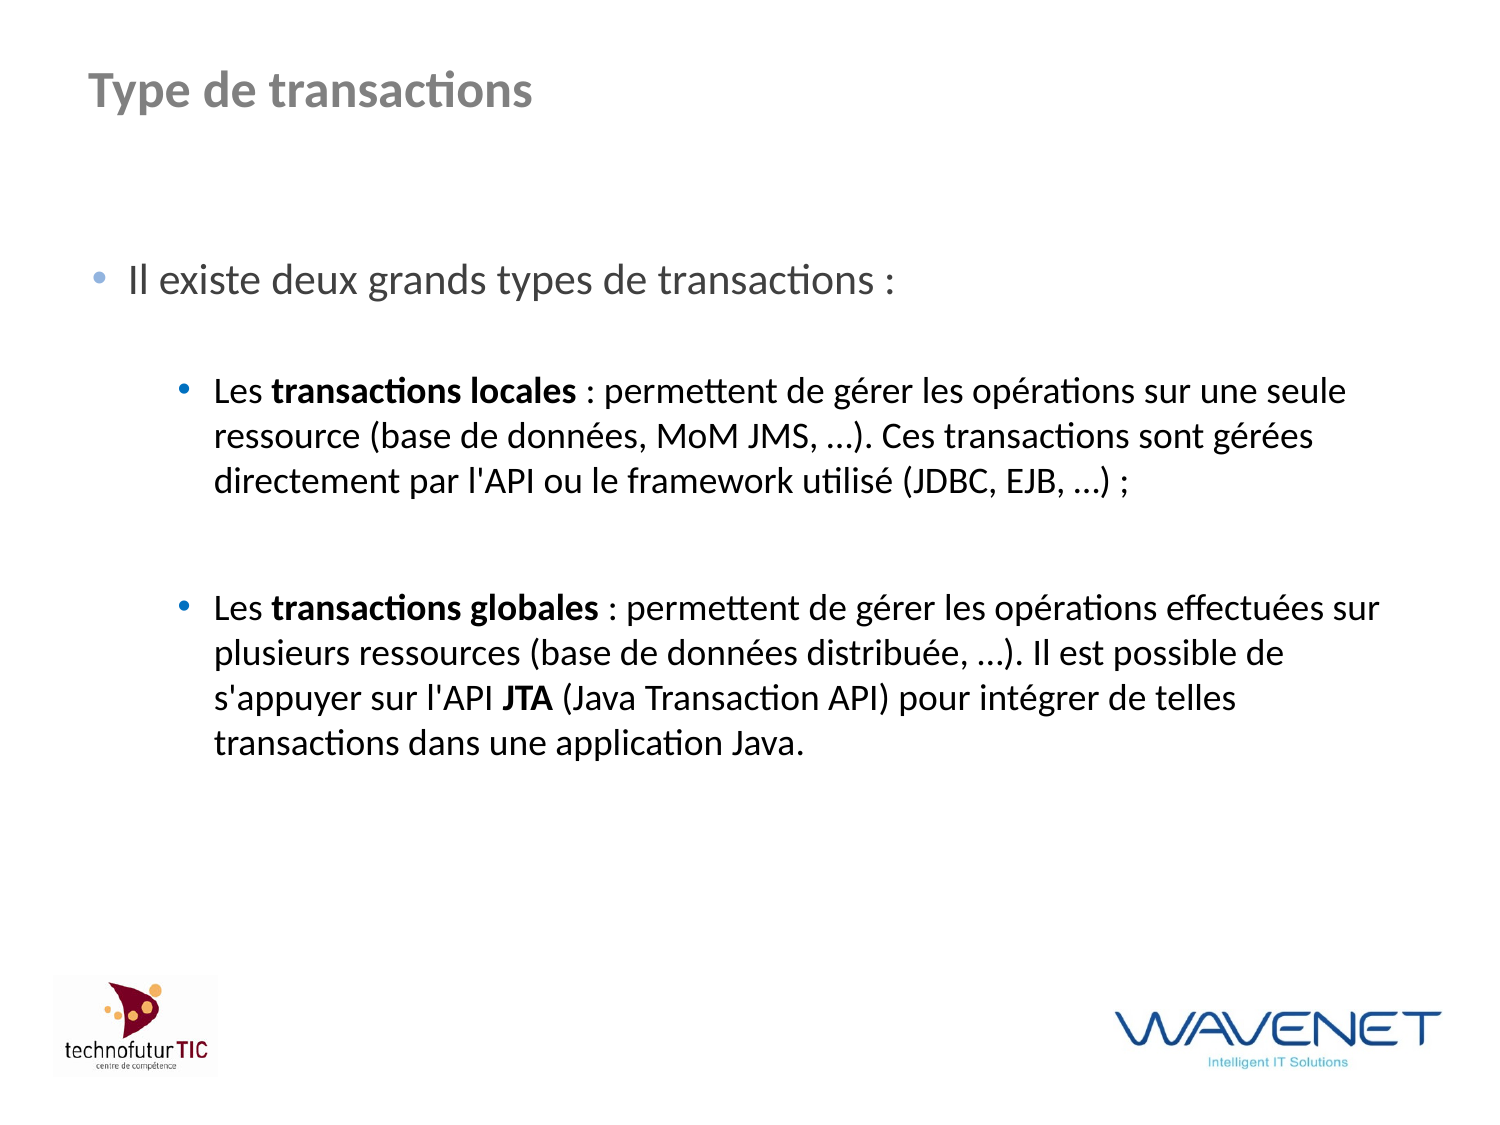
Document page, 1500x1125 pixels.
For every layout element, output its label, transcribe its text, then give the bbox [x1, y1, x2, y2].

picture [53, 975, 218, 1077]
picture [1113, 1009, 1443, 1071]
list Il existe deux grands types de transactions : Les transactions locales : permettent de gérer les opérations sur une seule ressource (base de données, MoM JMS, …). Ces transactions sont gérées directement par l'API ou le framework utilisé (JDBC, EJB, …) ; Les transactions globales : permettent de gérer les opérations effectuées sur plusieurs ressources (base de données distribuée, …). Il est possible de s'appuyer sur l'API JTA (Java Transaction API) pour intégrer de telles transactions dans une application Java. [76, 243, 1400, 929]
title Type de transactions [72, 47, 1426, 145]
